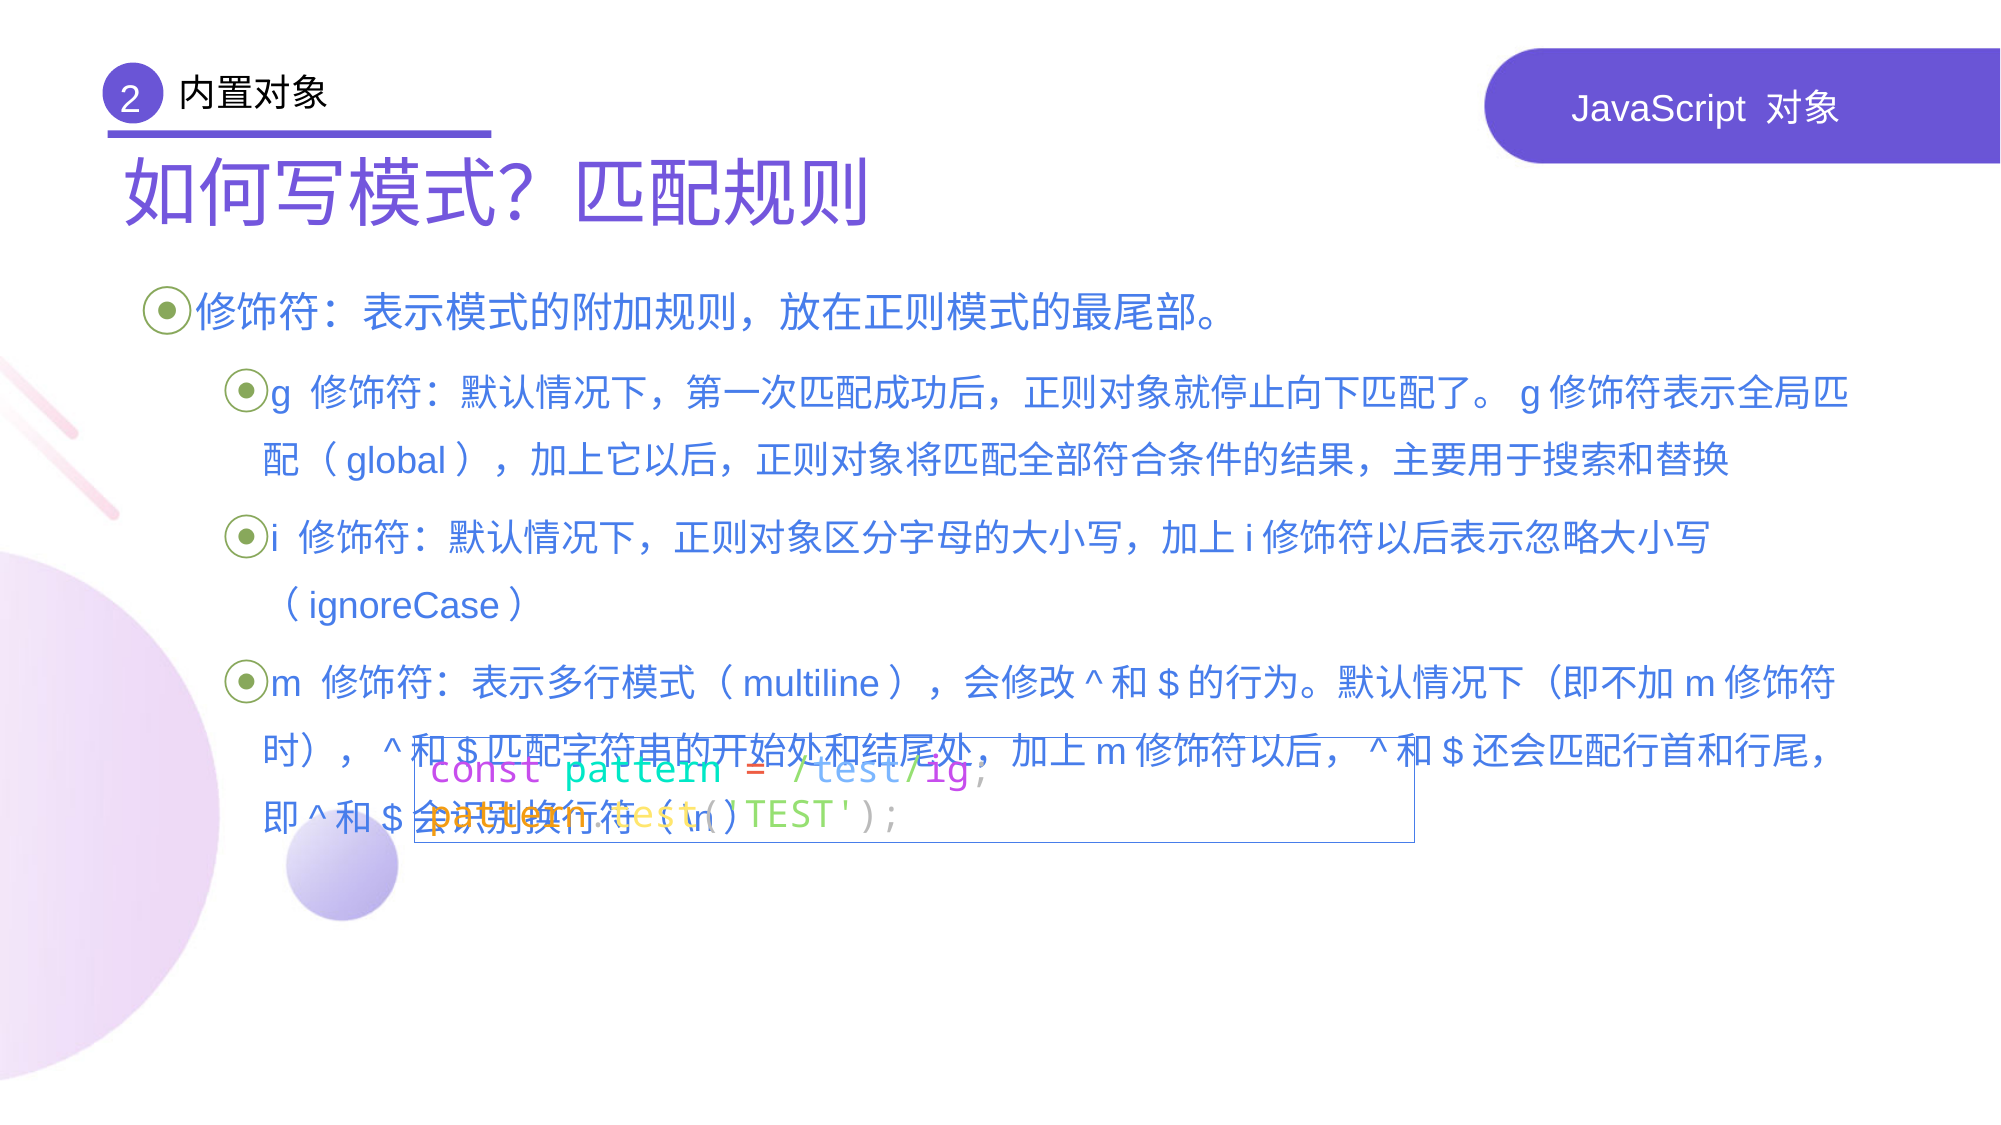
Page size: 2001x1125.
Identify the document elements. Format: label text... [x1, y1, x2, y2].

title JavaScript 对象 [1556, 73, 1962, 137]
list 修饰符：表示模式的附加规则，放在正则模式的最尾部。 g 修饰符：默认情况下，第一次匹配成功后，正则对象就停止向下匹配了。g修饰符表示全局匹配（global），加上它以后，正则对象将匹配全部符合条件的结果，主要用于搜索和替换 i 修饰符：默认情况下，正则对象区分字母的大小写，加上i修饰符以后表示忽略大小写（ignoreCase） m 修饰符：表示多行模式（multiline），会修改^和$的行为。默认情况下（即不加m修饰符时），^和$匹配字符串的开始处和结尾处，加上m修饰符以后，^和$还会匹配行首和行尾，即^和$会识别换行符（\n） [125, 252, 1897, 1099]
picture [0, 0, 2001, 1125]
list 如何写模式？匹配规则 [107, 148, 1164, 237]
list 内置对象 [163, 66, 794, 127]
text_box const pattern = /test/ig; pattern.test('TEST'); [414, 737, 1415, 843]
list 2 [104, 72, 181, 129]
